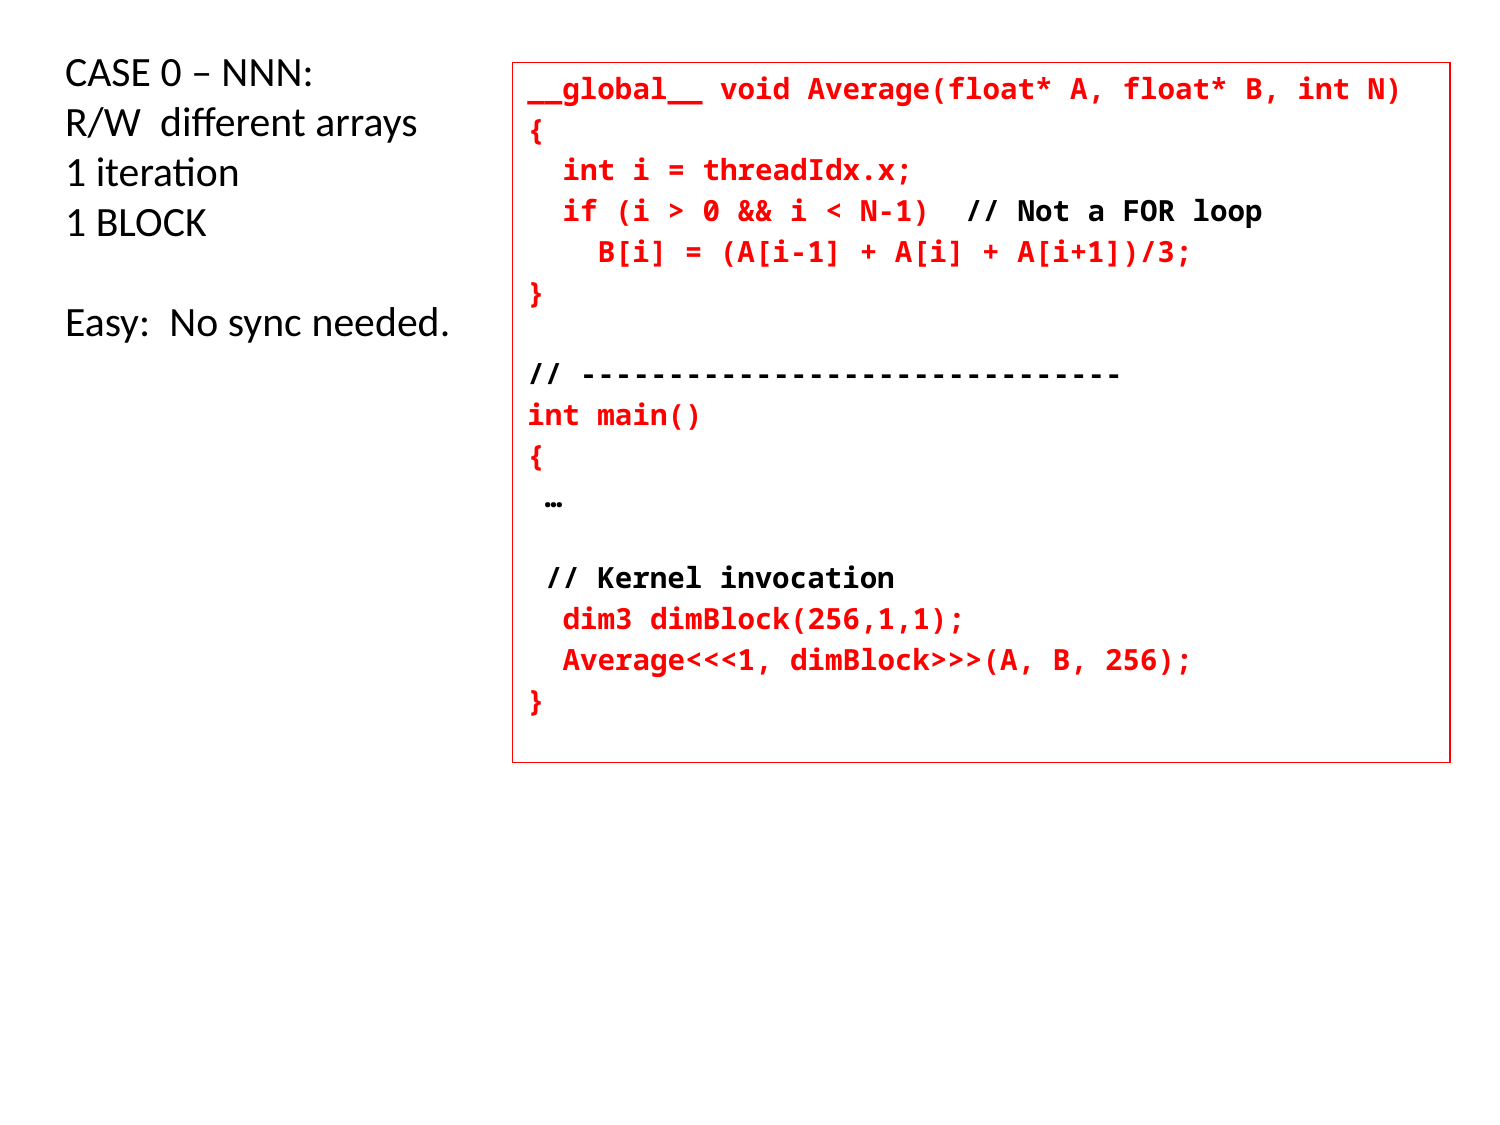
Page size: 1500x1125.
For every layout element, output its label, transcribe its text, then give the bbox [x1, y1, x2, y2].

list CASE 0 – NNN: R/W different arrays 1 iteration 1 BLOCK Easy: No sync needed. [49, 37, 526, 438]
text_box __global__ void Average(float* A, float* B, int N) { int i = threadIdx.x; if (i > 0 && i < N-1) // Not a FOR loop B[i] = (A[i-1] + A[i] + A[i+1])/3; } // ------------------------------- int main() { … // Kernel invocation dim3 dimBlock(256,1,1); Average<<<1, dimBlock>>>(A, B, 256); } [512, 62, 1450, 763]
